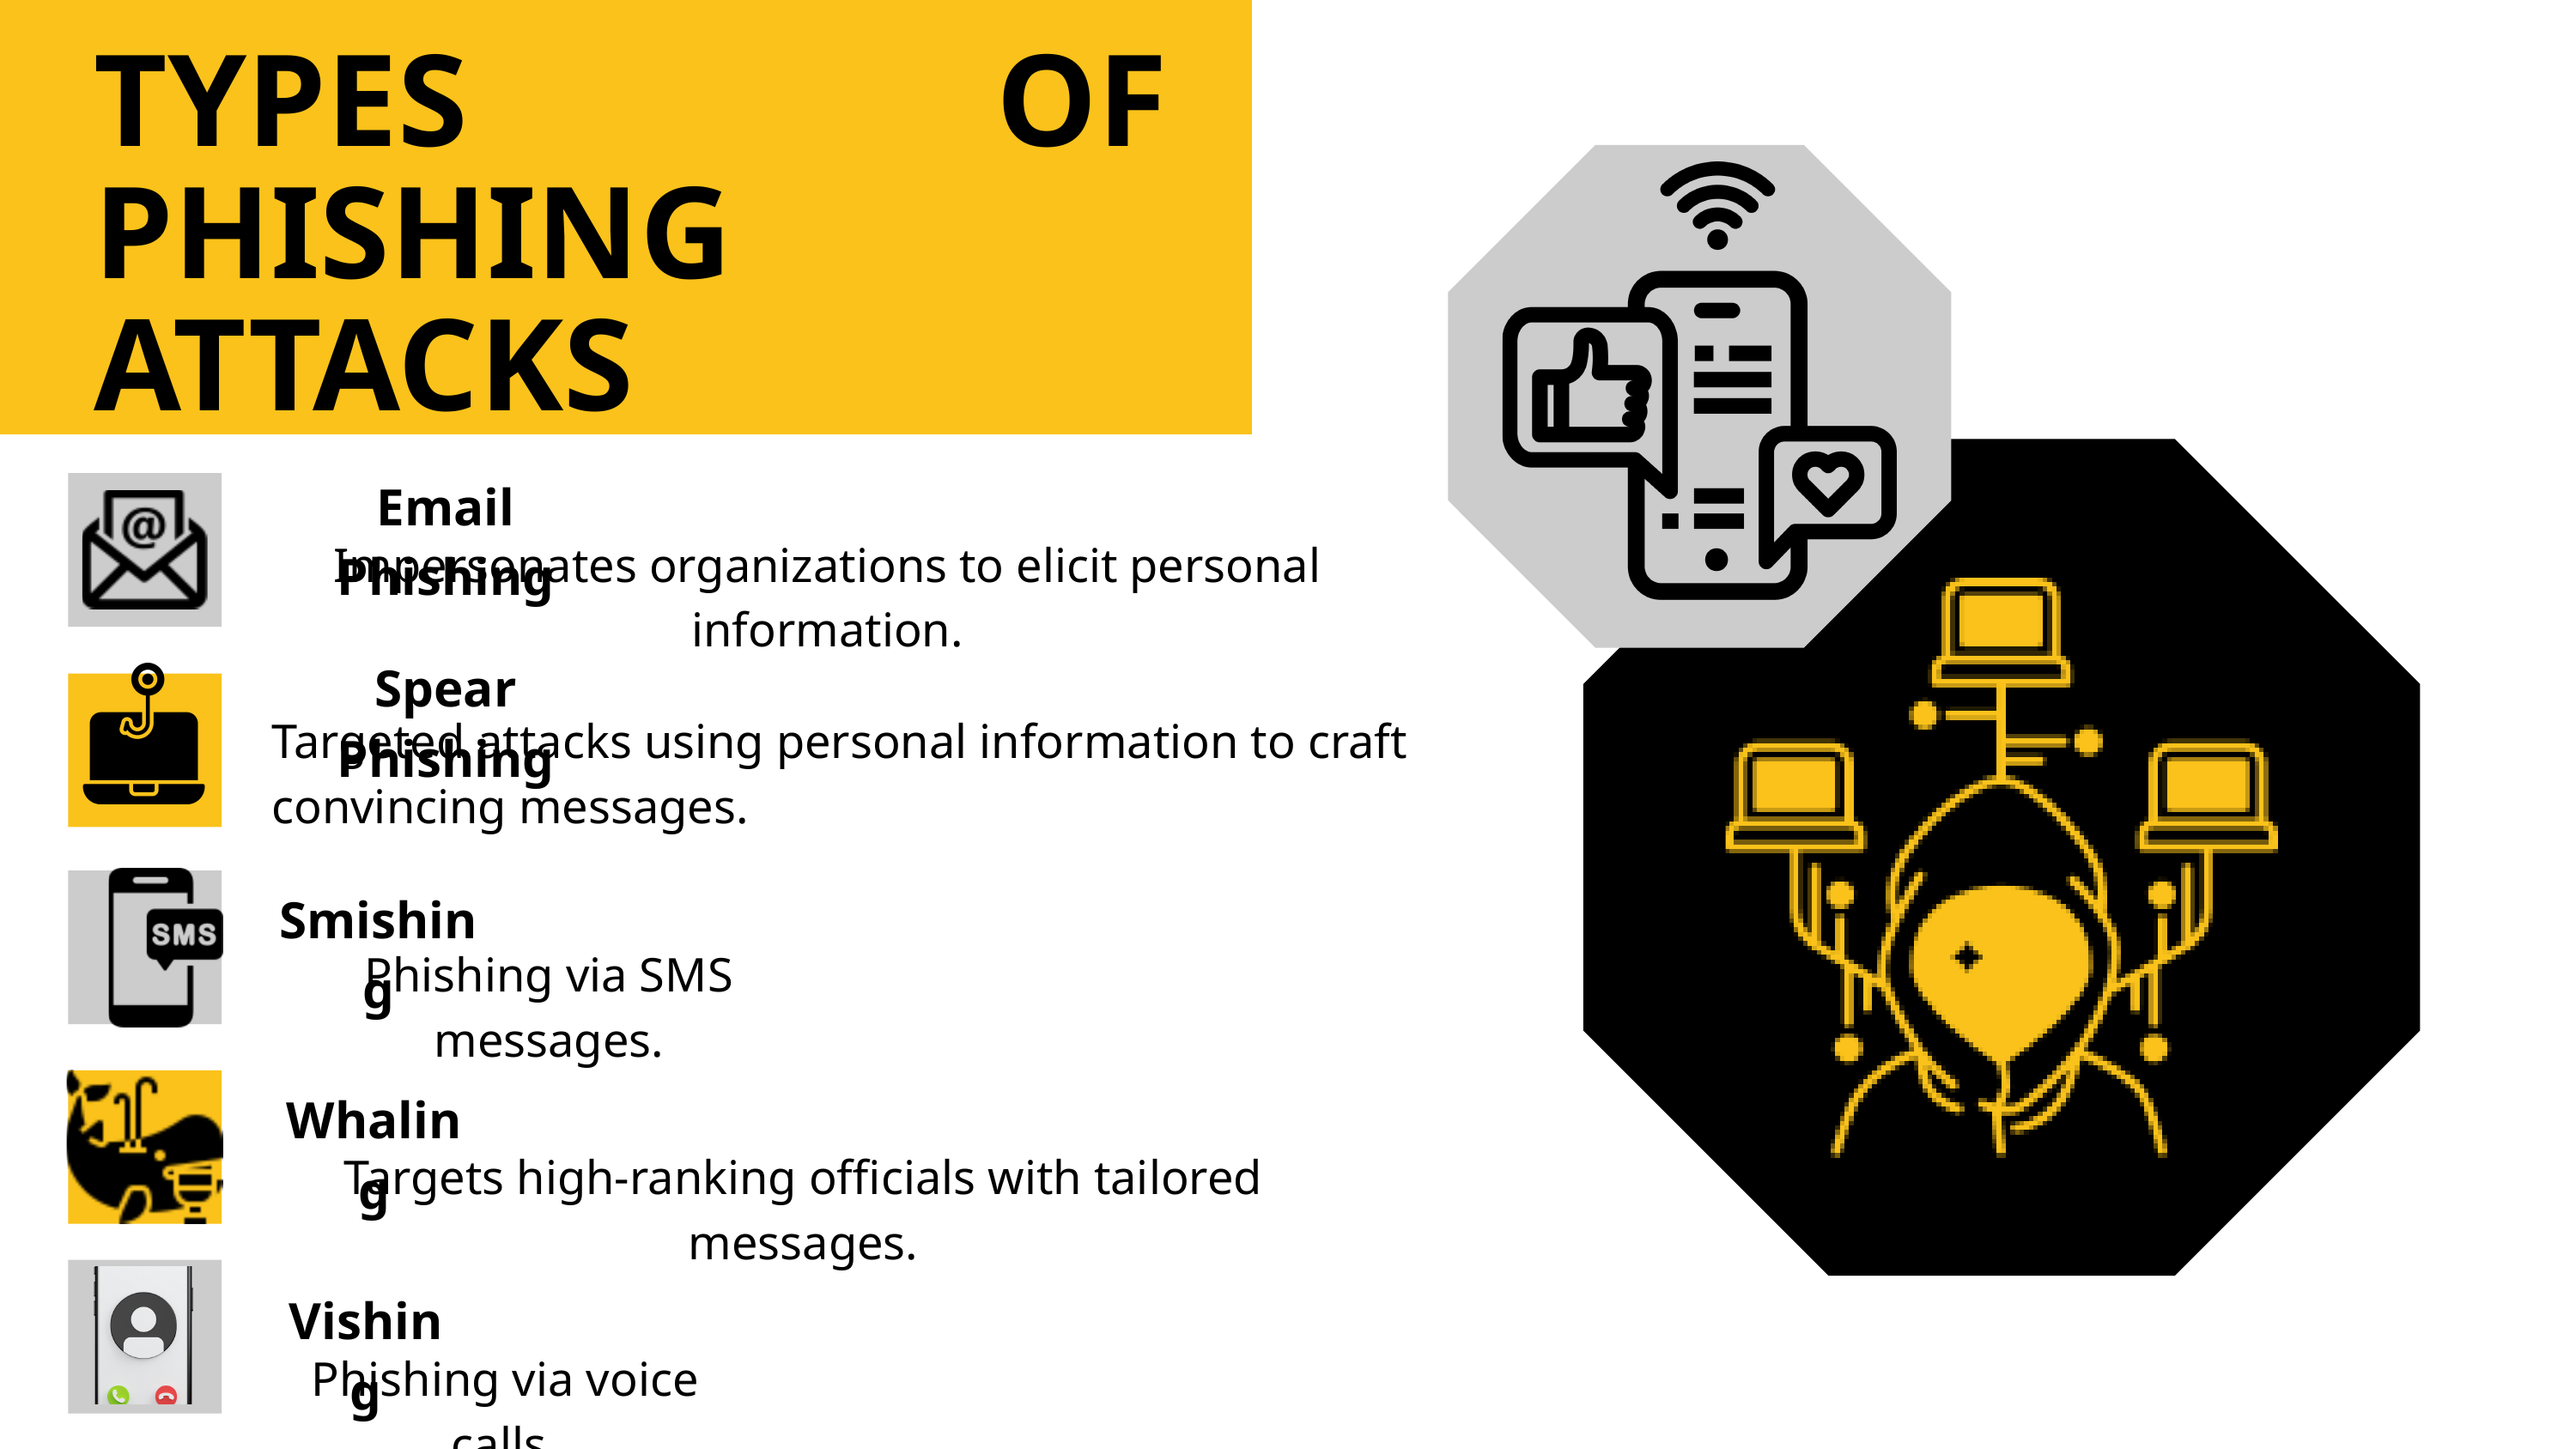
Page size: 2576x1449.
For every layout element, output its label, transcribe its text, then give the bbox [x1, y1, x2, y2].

text_box Phishing via SMS messages. [271, 936, 827, 1067]
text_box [35, 440, 254, 659]
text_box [35, 838, 254, 1038]
text_box Vishing [278, 1279, 453, 1340]
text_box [35, 1038, 254, 1228]
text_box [35, 664, 254, 838]
text_box Targeted attacks using personal information to craft convincing messages. [271, 702, 1445, 833]
text_box Smishing [271, 878, 486, 1019]
text_box Phishing via voice calls. [272, 1340, 738, 1449]
text_box Whaling [278, 1078, 470, 1138]
text_box Spear Phishing [271, 647, 620, 788]
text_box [1583, 439, 2421, 1276]
text_box Targets high-ranking officials with tailored messages. [271, 1138, 1336, 1270]
text_box Email Phishing [278, 464, 613, 526]
text_box Impersonates organizations to elicit personal information. [257, 526, 1401, 657]
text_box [1448, 144, 1952, 648]
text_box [35, 1228, 254, 1446]
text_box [0, 0, 1253, 435]
